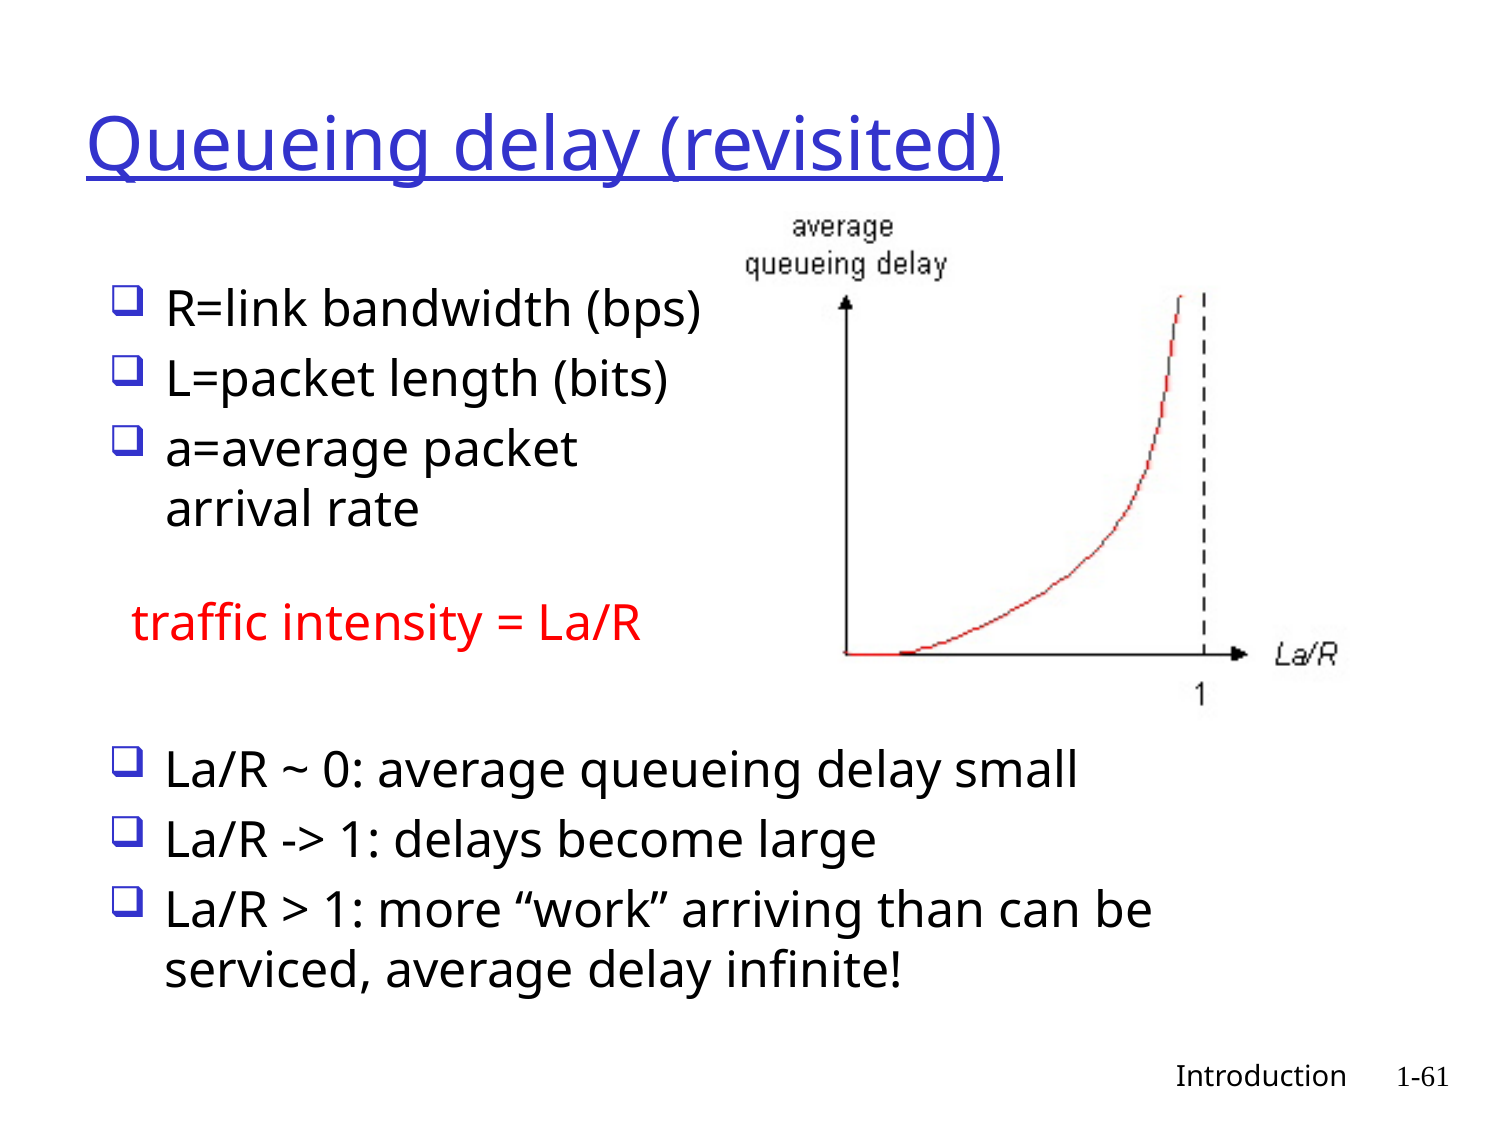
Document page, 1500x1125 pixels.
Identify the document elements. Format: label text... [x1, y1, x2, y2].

list R=link bandwidth (bps) L=packet length (bits) a=average packet arrival rate [93, 268, 647, 562]
text_box traffic intensity = La/R [117, 582, 647, 666]
title Queueing delay (revisited) [70, 46, 1347, 235]
footer Introduction [887, 1049, 1362, 1125]
text_box La/R ~ 0: average queueing delay small La/R -> 1: delays become large La/R > 1: more “work” arriving than can be serviced, average delay infinite! [93, 729, 1238, 1047]
slide_number 1-61 [1362, 1049, 1466, 1125]
picture [652, 211, 1500, 732]
